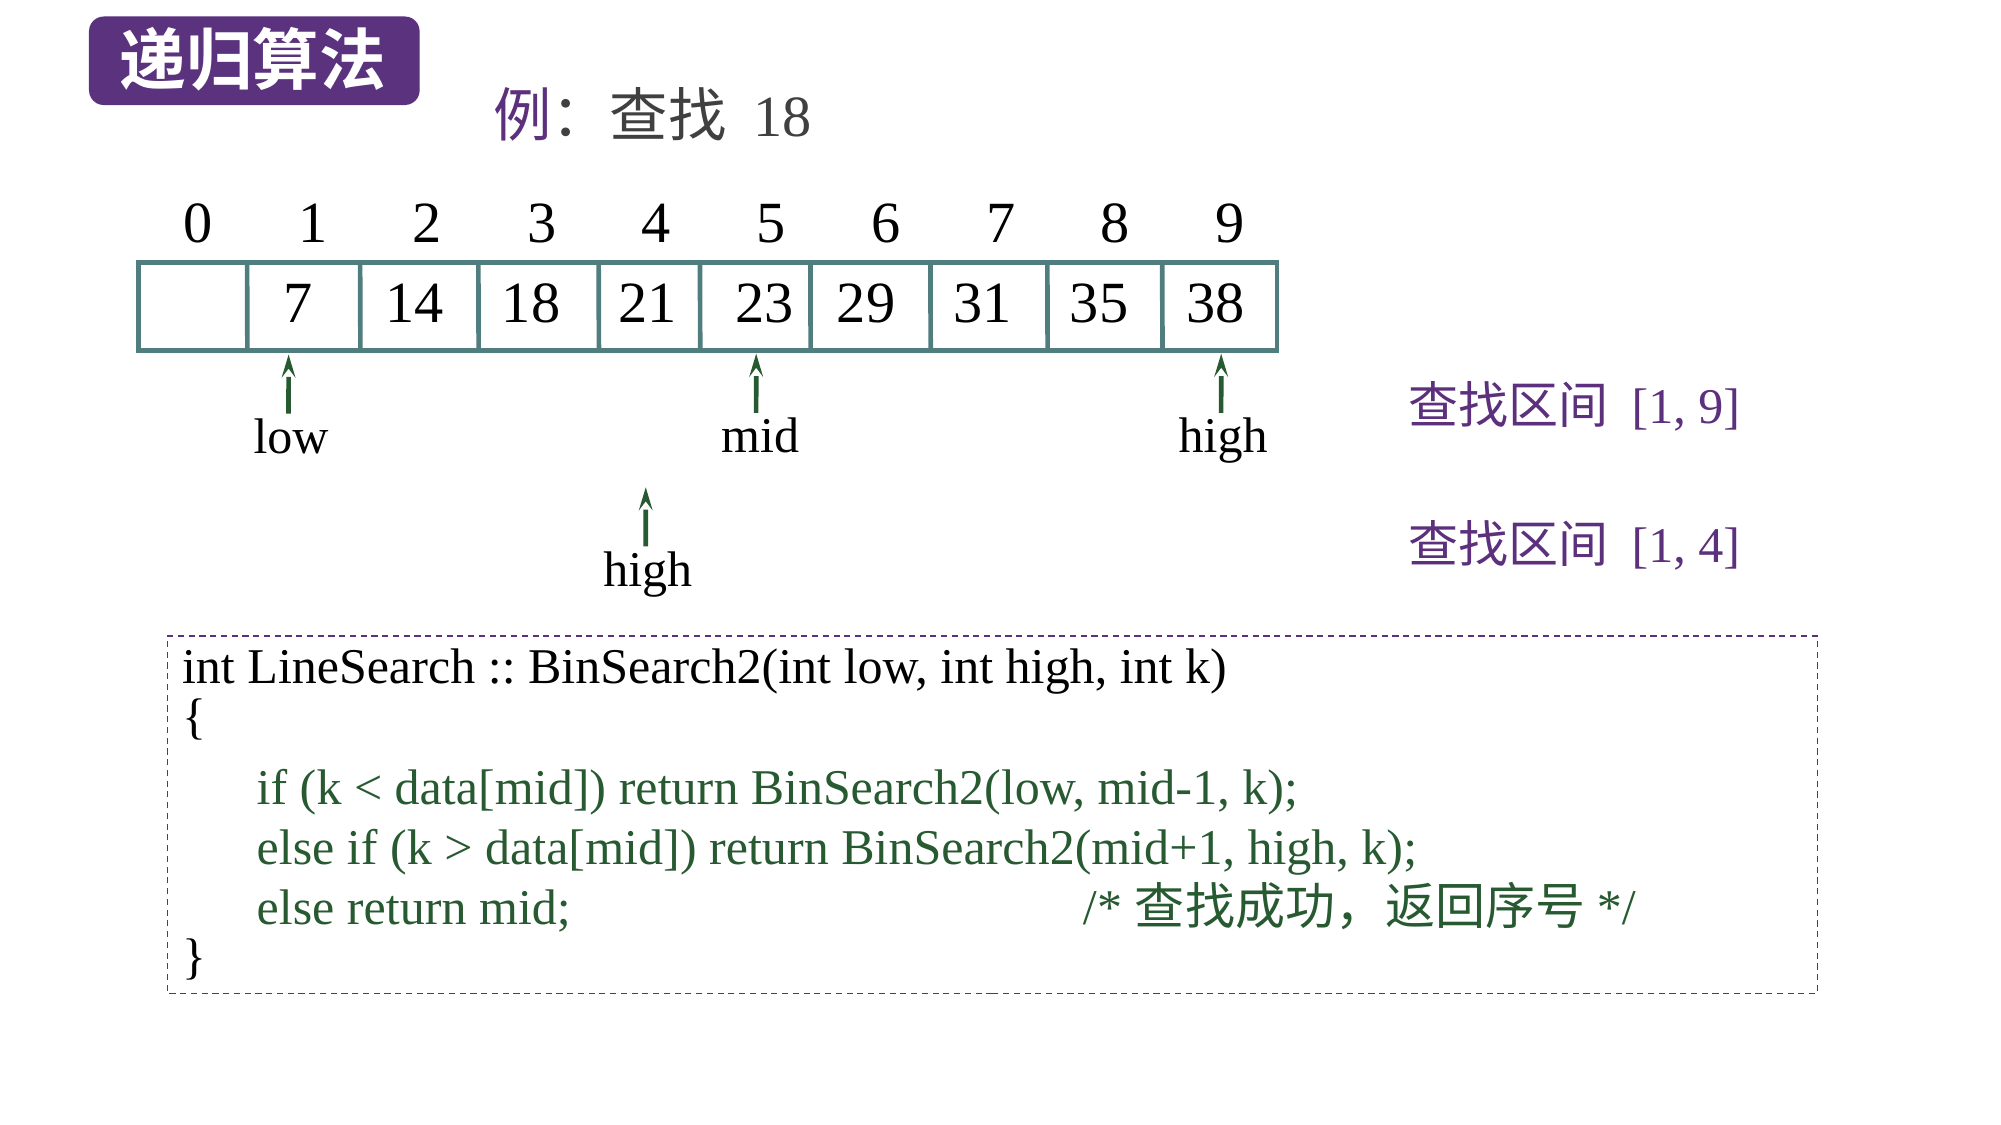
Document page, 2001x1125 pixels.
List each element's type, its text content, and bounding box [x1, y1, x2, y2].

text_box 递归算法 [104, 10, 413, 105]
text_box 7 14 18 21 23 29 31 35 38 [138, 262, 247, 351]
text_box 7 14 18 21 23 29 31 35 38 [599, 262, 810, 351]
text_box 7 14 18 21 23 29 31 35 38 [931, 262, 1047, 351]
text_box 查找区间 [1, 4] [1393, 505, 1805, 580]
text_box 7 14 18 21 23 29 31 35 38 [1048, 262, 1162, 351]
text_box 查找区间 [1, 9] [1393, 365, 1805, 441]
text_box int LineSearch :: BinSearch2(int low, int high, int k) { } [167, 636, 1818, 994]
text_box 0 1 2 3 4 5 6 7 8 9 [174, 184, 1289, 247]
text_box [253, 354, 351, 475]
text_box [87, 15, 411, 107]
text_box 例：查找 18 [478, 70, 830, 156]
text_box 7 14 18 21 23 29 31 35 38 [1163, 262, 1278, 351]
text_box if (k < data[mid]) return BinSearch2(low, mid-1, k); else if (k > data[mid]) return BinSearch2(mid+1, high, k); else return mid; /*查找成功，返回序号*/ [229, 746, 1733, 942]
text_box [1178, 353, 1276, 474]
text_box 7 14 18 21 23 29 31 35 38 [811, 262, 930, 351]
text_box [603, 487, 701, 608]
text_box 7 14 18 21 23 29 31 35 38 [361, 262, 478, 351]
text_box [721, 353, 819, 474]
text_box 7 14 18 21 23 29 31 35 38 [479, 262, 598, 351]
text_box 7 14 18 21 23 29 31 35 38 [248, 262, 360, 351]
text_box [413, 17, 421, 104]
